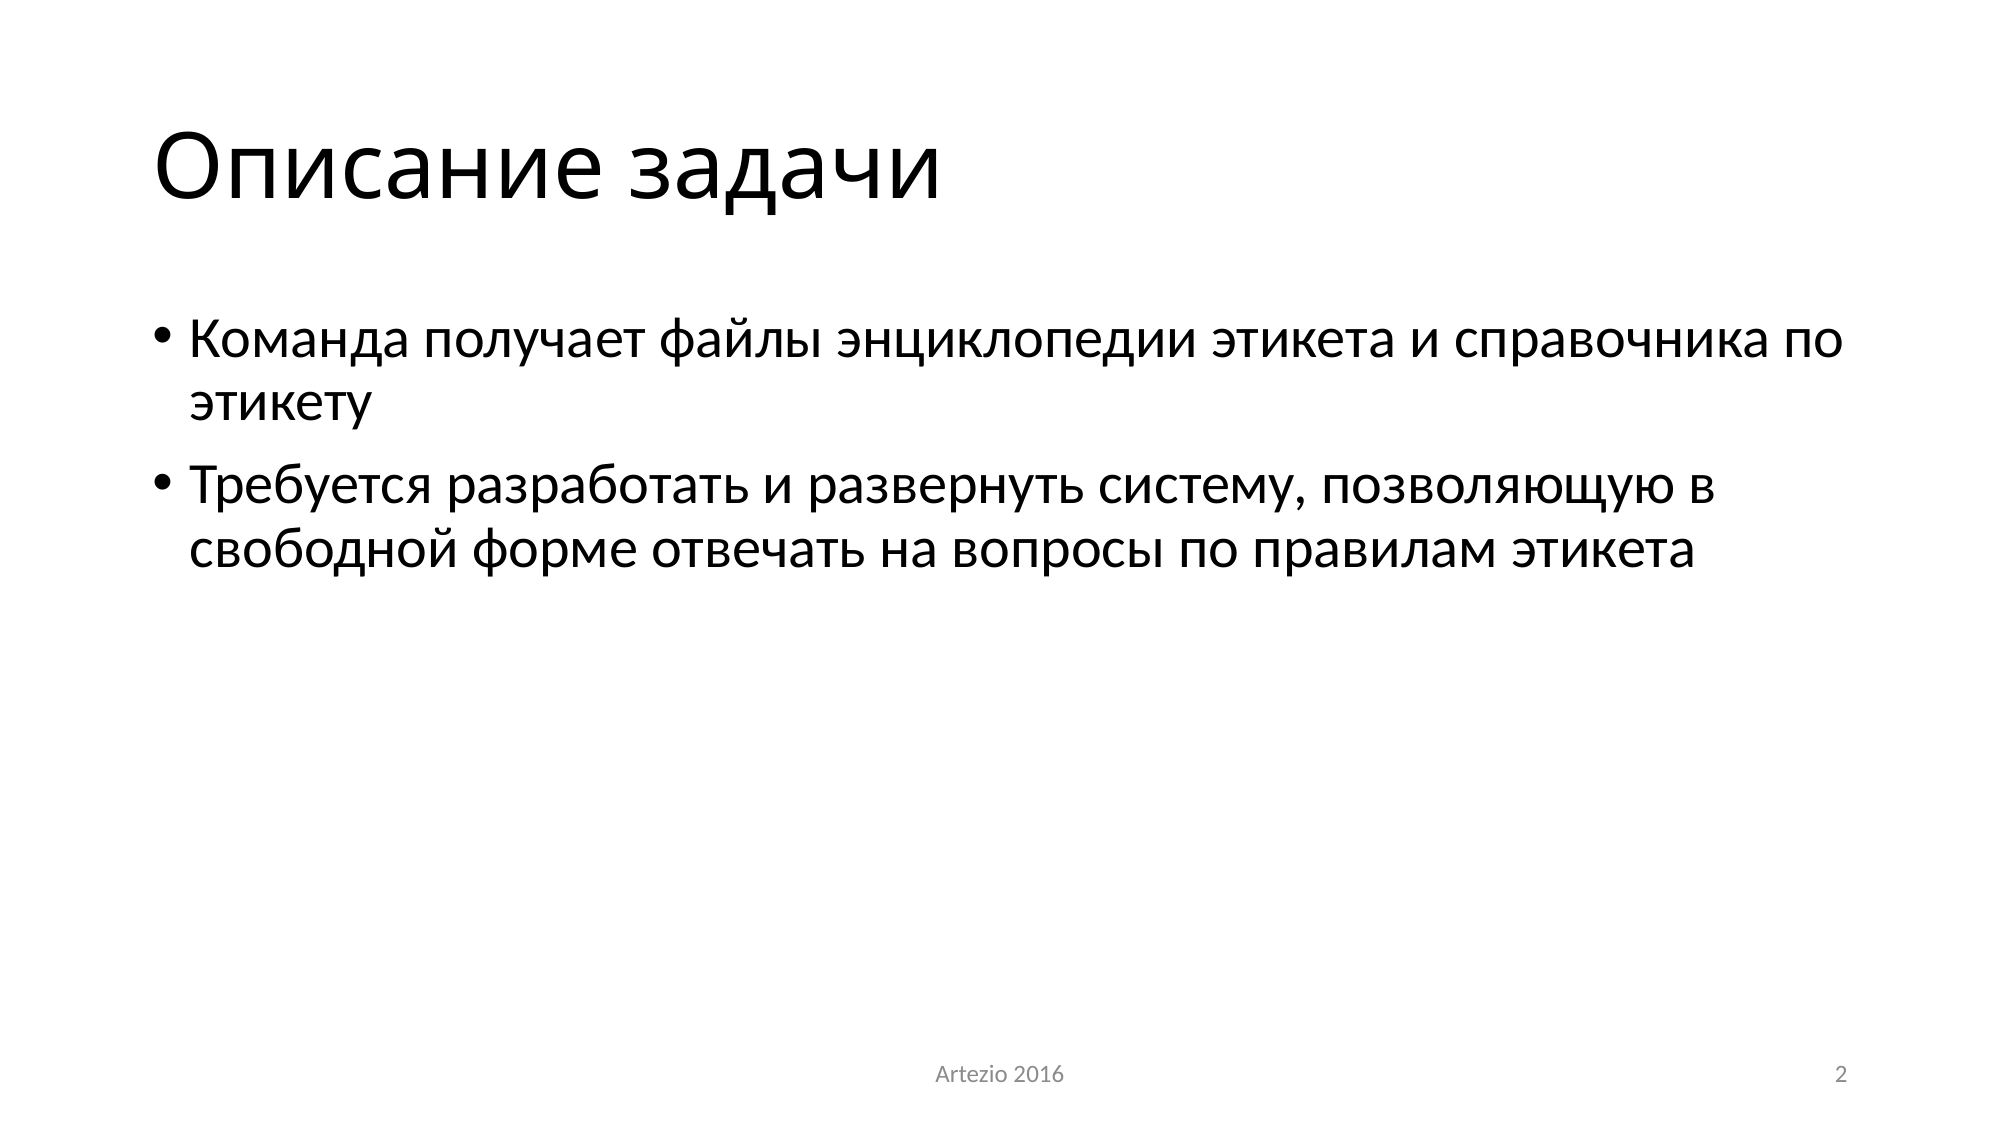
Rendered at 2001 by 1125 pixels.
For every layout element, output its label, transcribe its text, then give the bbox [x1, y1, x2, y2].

title Описание задачи [137, 59, 1863, 278]
footer Artezio 2016 [662, 1042, 1338, 1103]
slide_number 2 [1412, 1042, 1863, 1103]
list Команда получает файлы энциклопедии этикета и справочника по этикету Требуется разработать и развернуть систему, позволяющую в свободной форме отвечать на вопросы по правилам этикета [137, 299, 1863, 1014]
